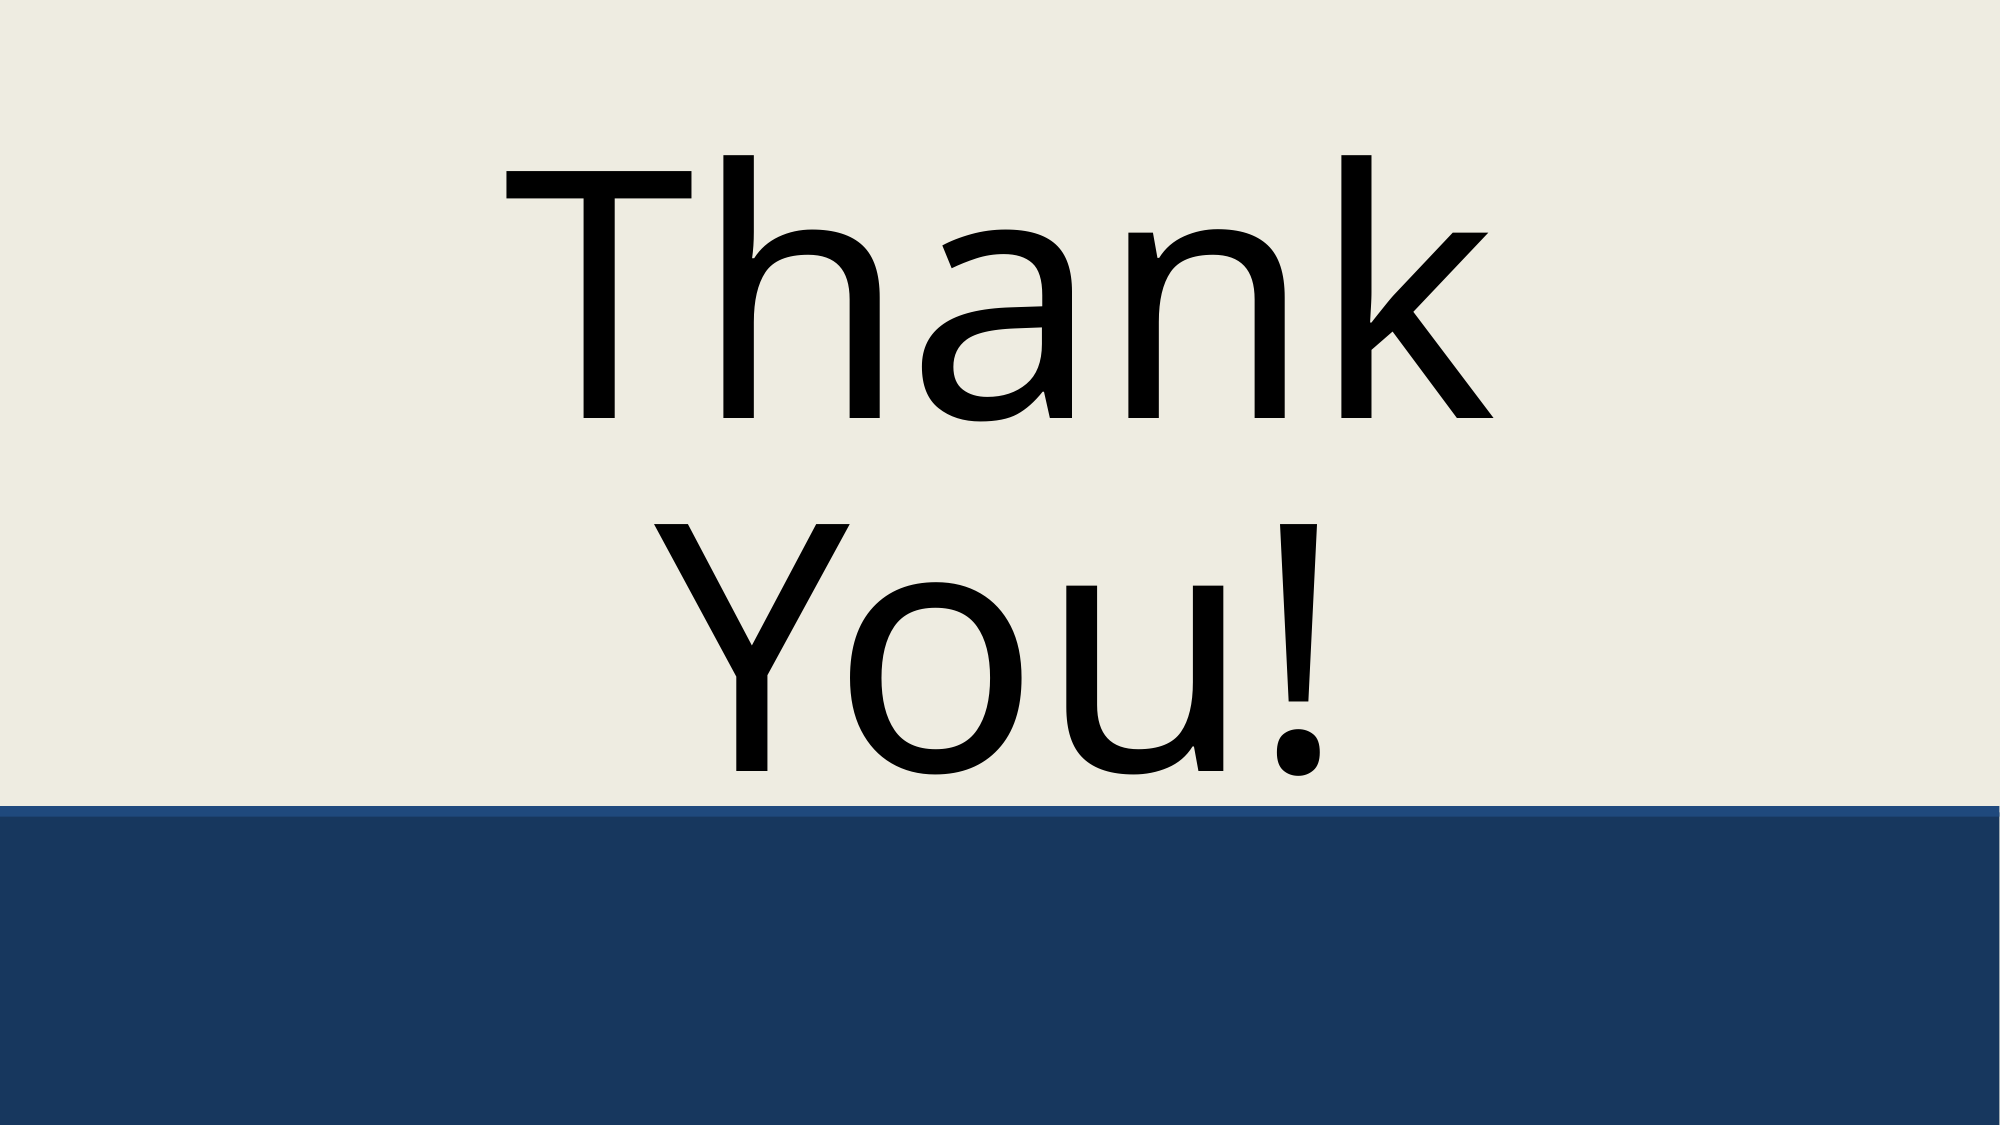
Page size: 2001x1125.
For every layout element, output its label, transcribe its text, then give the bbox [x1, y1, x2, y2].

text_box Thank You! [129, 196, 1870, 782]
